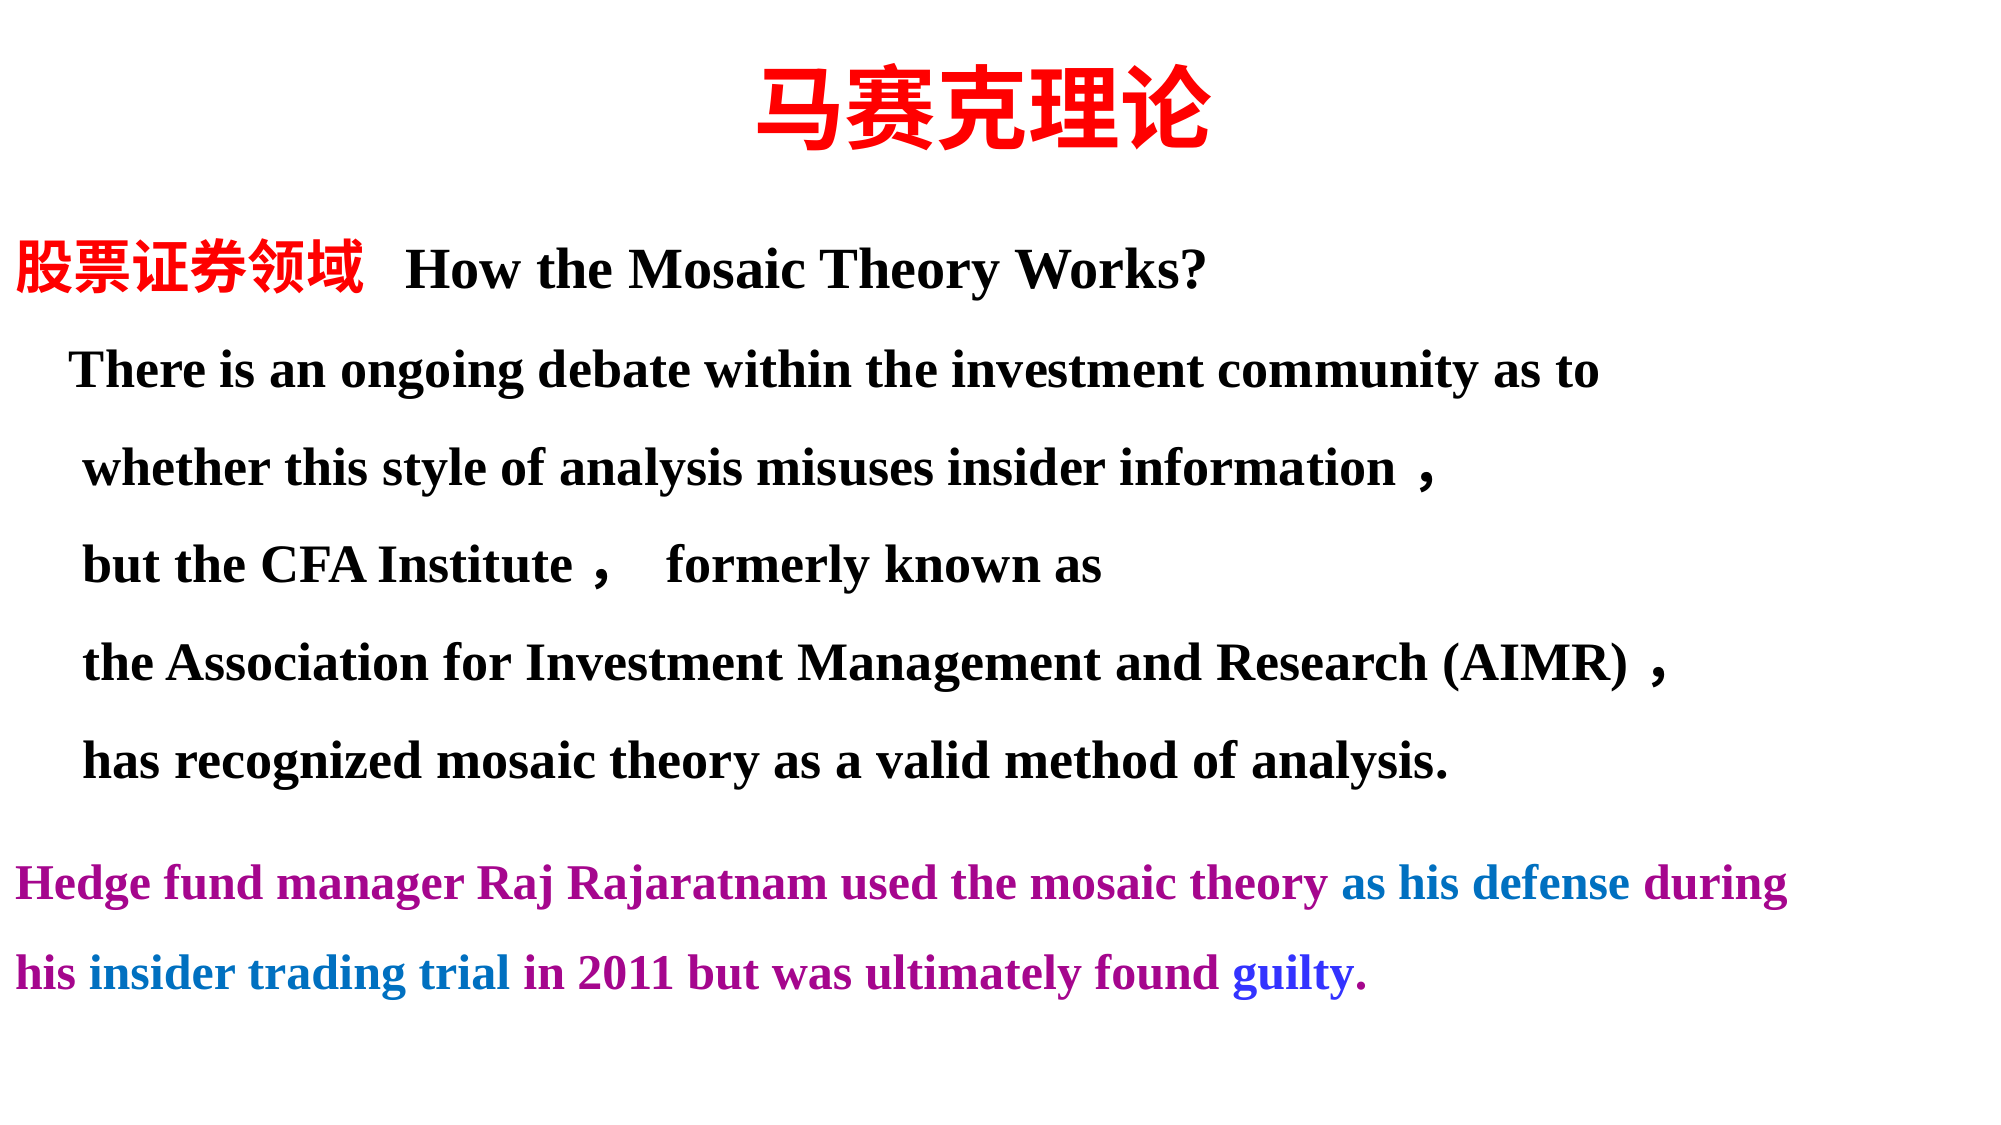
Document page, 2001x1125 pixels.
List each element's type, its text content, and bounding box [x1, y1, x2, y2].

title 马赛克理论 [120, 4, 1846, 222]
list 股票证券领域 How the Mosaic Theory Works? There is an ongoing debate within the investment community as to whether this style of analysis misuses insider information， but the CFA Institute， formerly known as the Association for Investment Management and Research (AIMR)， has recognized mosaic theory as a valid method of analysis. Hedge fund manager Raj Rajaratnam used the mosaic theory as his defense during his insider trading trial in 2011 but was ultimately found guilty. [0, 230, 2000, 1096]
